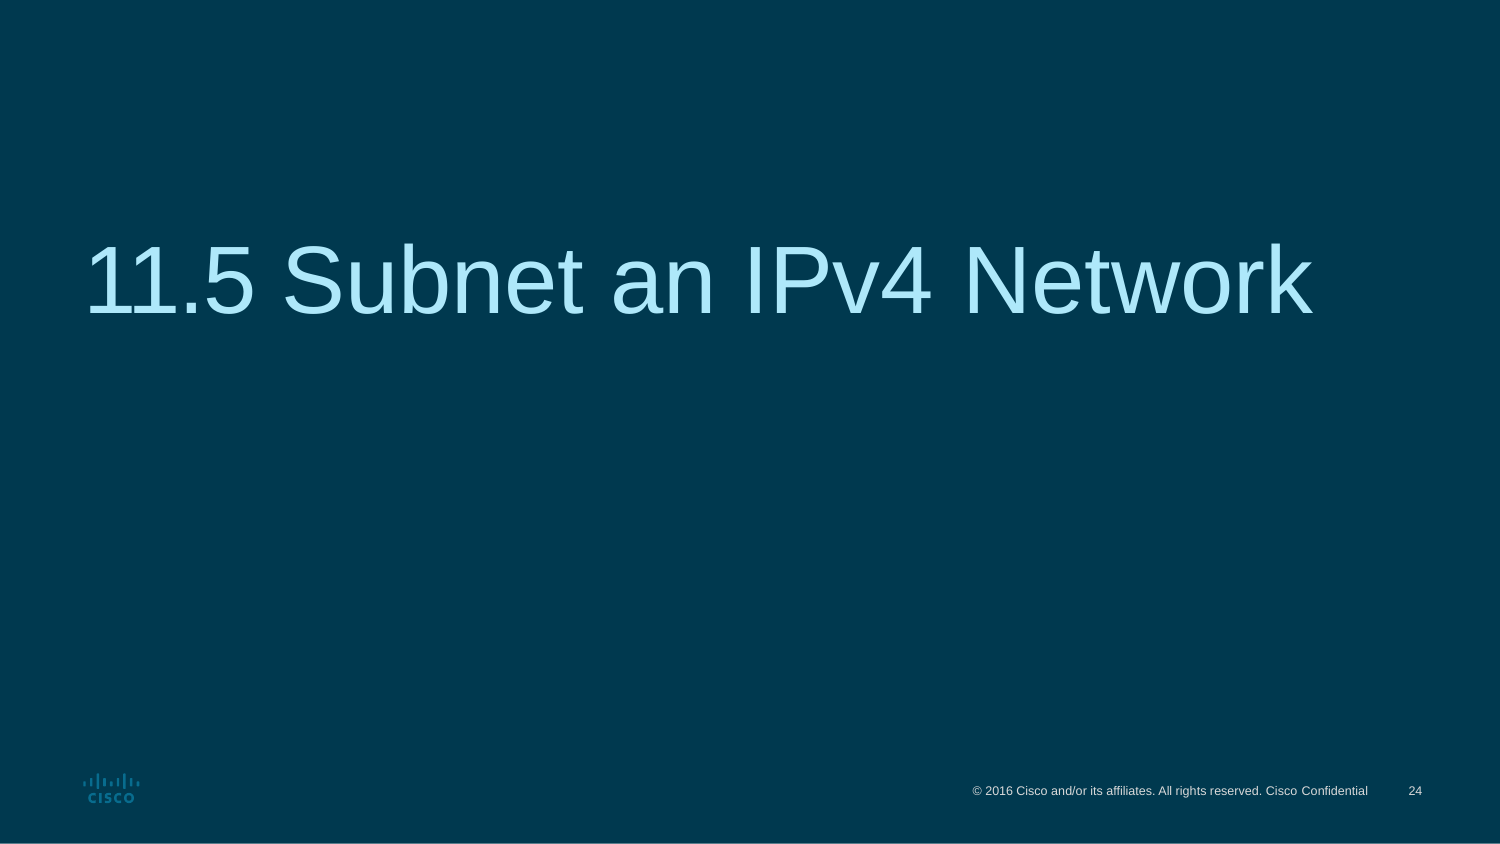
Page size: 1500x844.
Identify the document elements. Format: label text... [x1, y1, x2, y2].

title 11.5 Subnet an IPv4 Network [81, 215, 1325, 359]
footer © 2016 Cisco and/or its affiliates. All rights reserved. Cisco Confidential [970, 782, 1381, 844]
slide_number 26 [1402, 782, 1429, 844]
